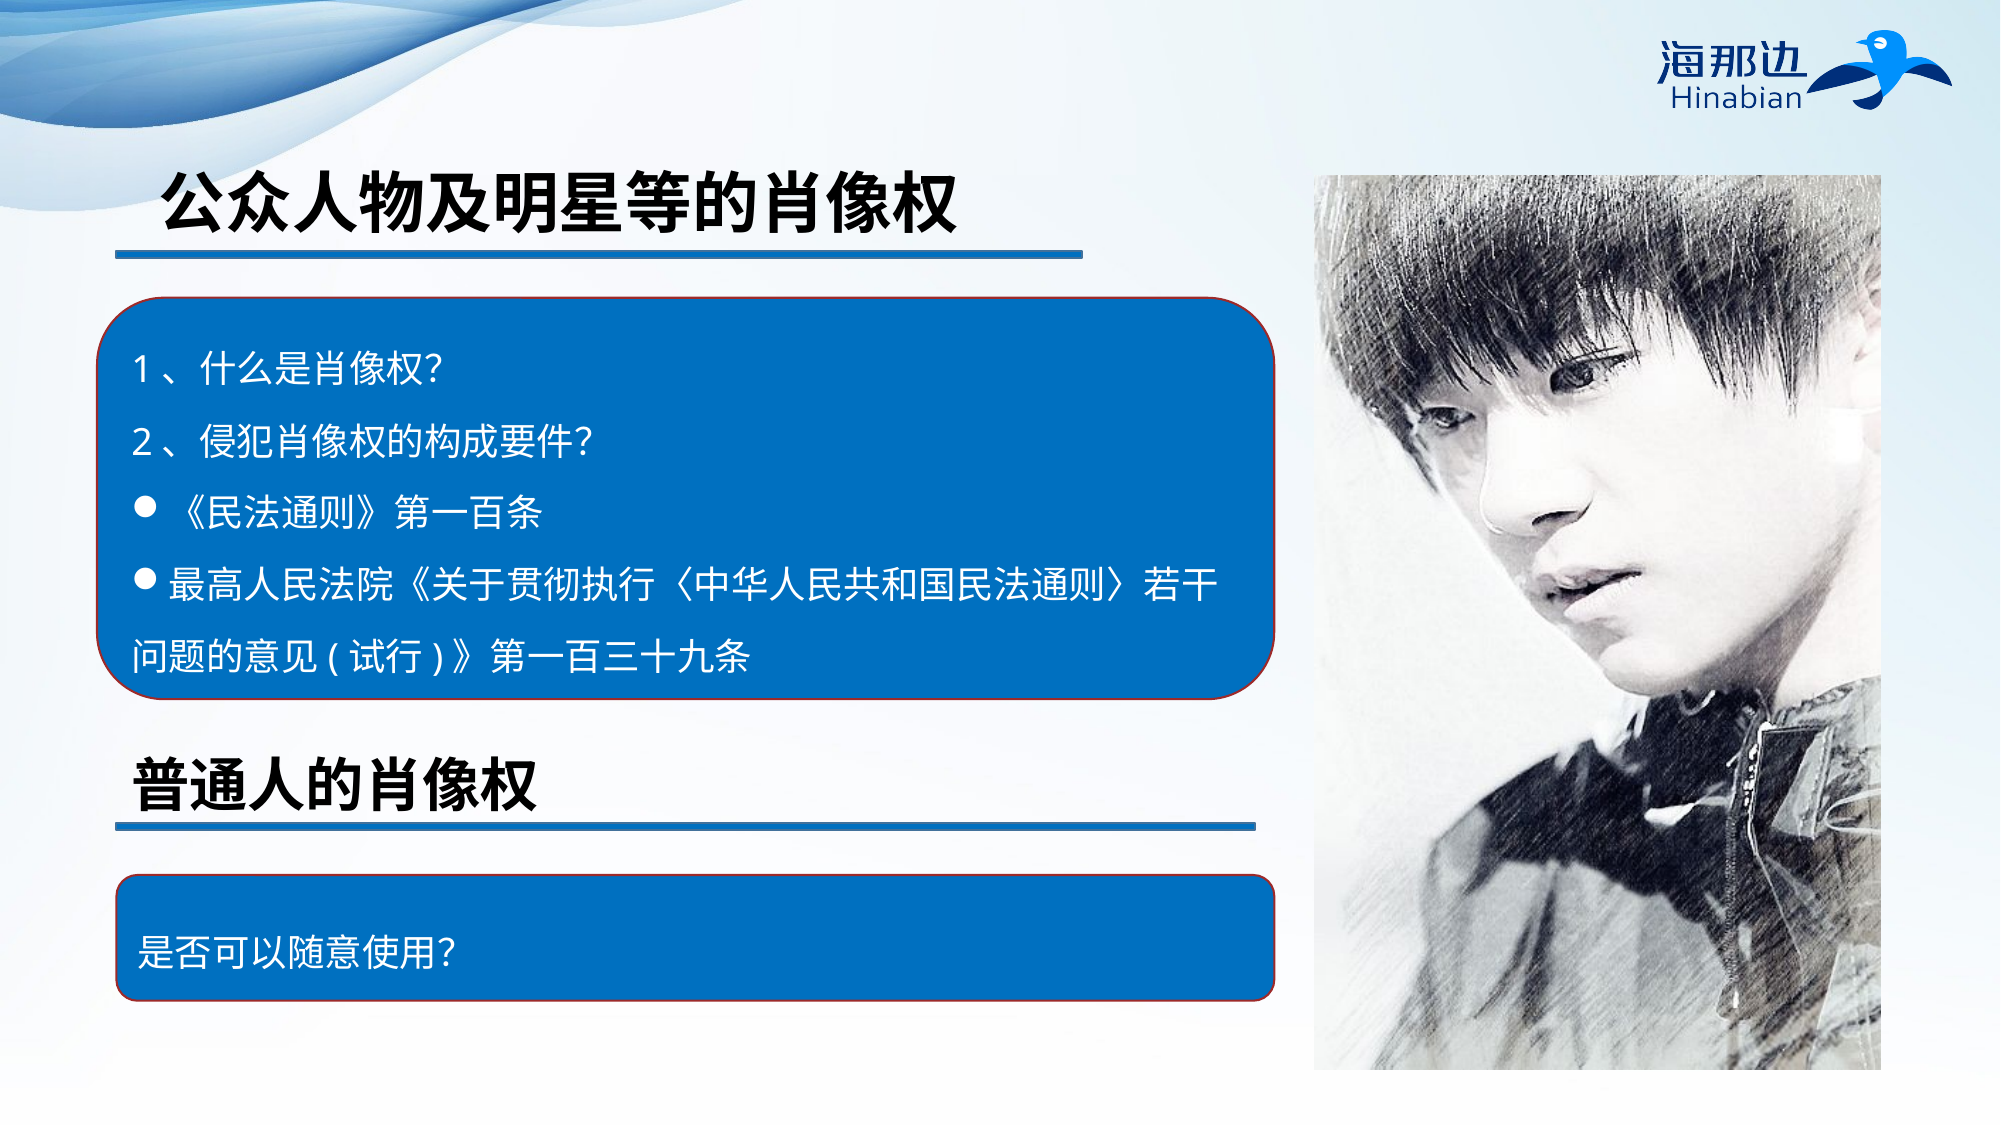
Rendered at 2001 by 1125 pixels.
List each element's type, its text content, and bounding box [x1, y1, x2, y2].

picture [0, 0, 2001, 1125]
text_box [97, 274, 1256, 348]
text_box [116, 822, 1256, 831]
text_box 1、什么是肖像权？ 2、侵犯肖像权的构成要件？ 《民法通则》第一百条 最高人民法院《关于贯彻执行〈中华人民共和国民法通则〉若干问题的意见(试行)》第一百三十九条 [95, 296, 1276, 701]
text_box [116, 250, 1082, 259]
text_box 普通人的肖像权 [116, 699, 1275, 826]
text_box 是否可以随意使用？ [115, 873, 1276, 1002]
text_box 公众人物及明星等的肖像权 [143, 153, 1116, 249]
